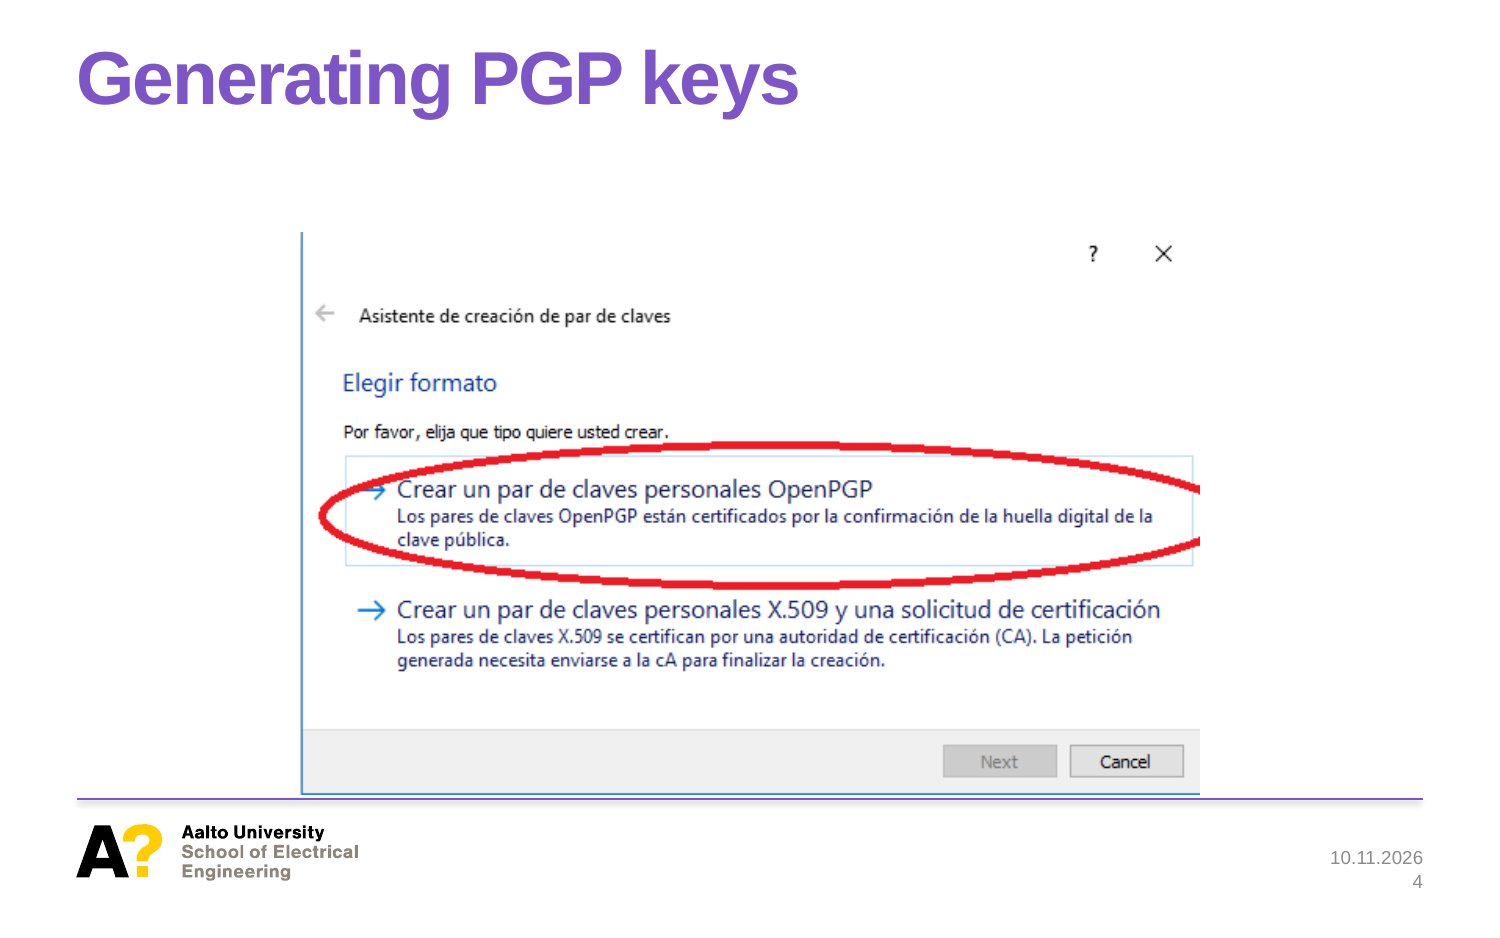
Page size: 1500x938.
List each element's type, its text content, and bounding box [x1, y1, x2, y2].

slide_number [829, 844, 1424, 870]
title Generating PGP keys [76, 43, 1424, 207]
picture [300, 232, 1200, 796]
slide_number 4 [829, 870, 1424, 893]
